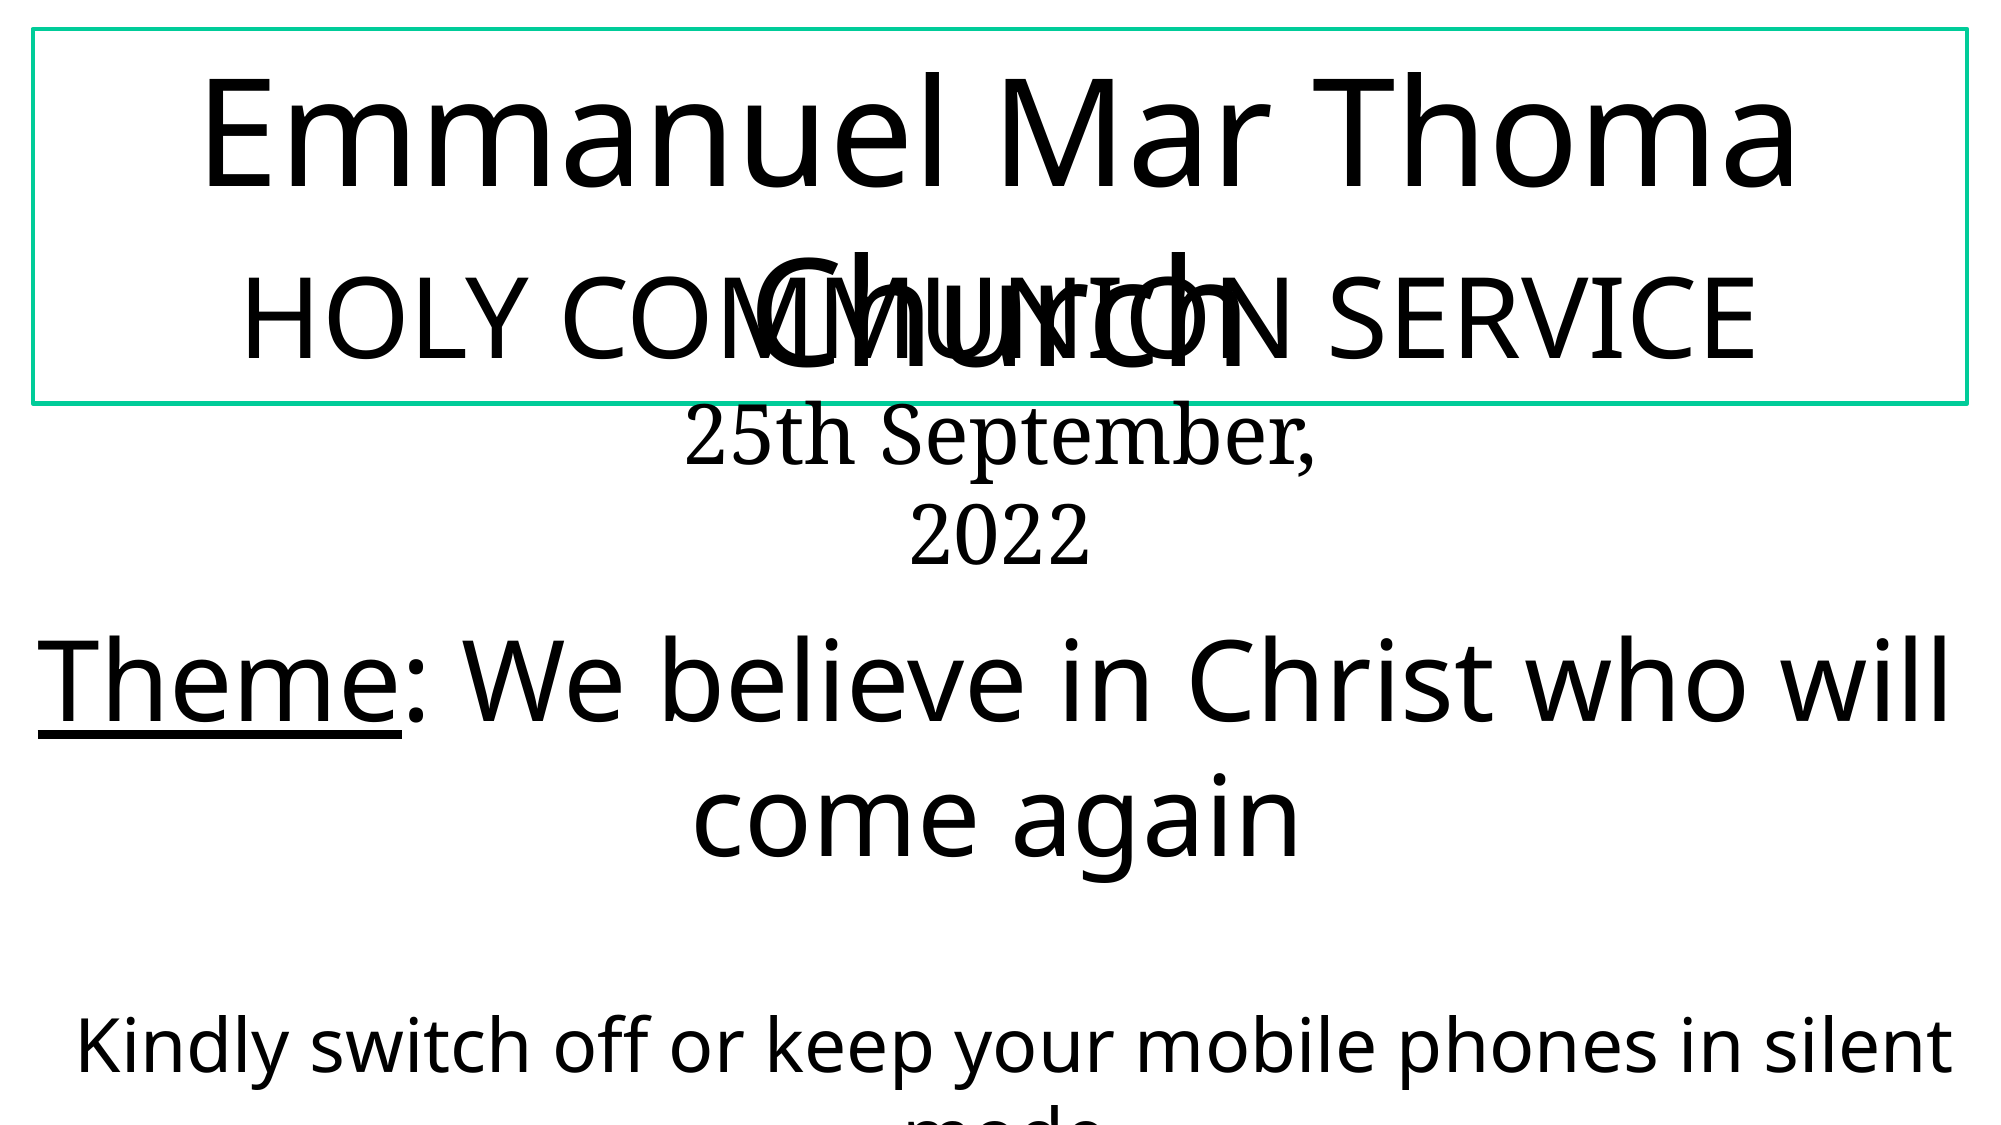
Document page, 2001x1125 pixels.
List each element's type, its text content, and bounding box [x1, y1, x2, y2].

text_box 25th September, 2022 [585, 374, 1415, 589]
text_box HOLY COMMUNION SERVICE [97, 238, 1903, 389]
text_box Emmanuel Mar Thoma Church [32, 28, 1968, 404]
text_box Theme: We believe in Christ who will come again [29, 602, 1965, 887]
text_box Kindly switch off or keep your mobile phones in silent mode. [29, 990, 2000, 1125]
